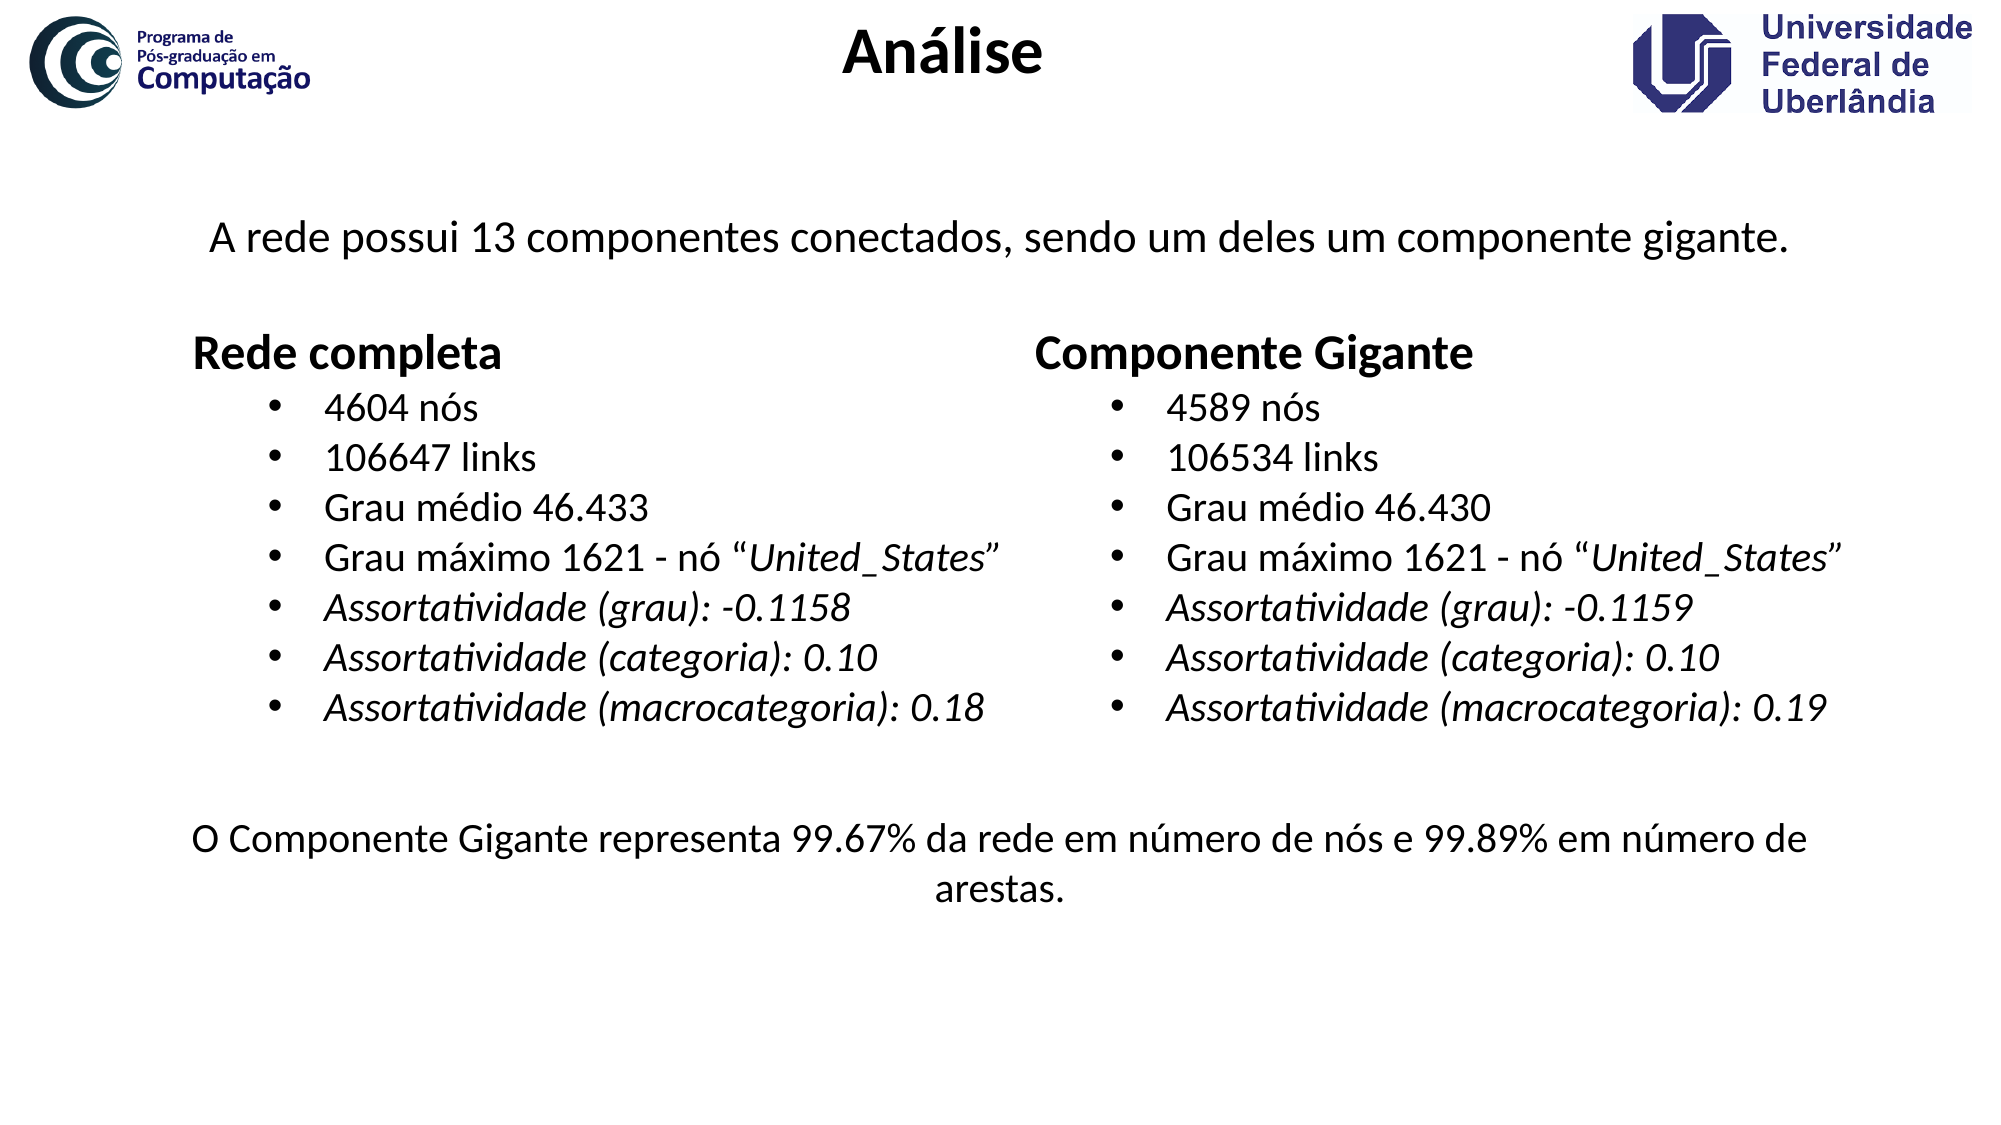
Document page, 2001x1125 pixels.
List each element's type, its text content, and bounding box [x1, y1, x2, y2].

list A rede possui 13 componentes conectados, sendo um deles um componente gigante. [137, 205, 1863, 282]
text_box O Componente Gigante representa 99.67% da rede em número de nós e 99.89% em número de arestas. [137, 803, 1863, 918]
text_box Rede completa 4604 nós 106647 links Grau médio 46.433 Grau máximo 1621 - nó “United_States” Assortatividade (grau): -0.1158 Assortatividade (categoria): 0.10 Assortatividade (macrocategoria): 0.18 [178, 312, 1020, 783]
text_box Componente Gigante 4589 nós 106534 links Grau médio 46.430 Grau máximo 1621 - nó “United_States” Assortatividade (grau): -0.1159 Assortatividade (categoria): 0.10 Assortatividade (macrocategoria): 0.19 [1020, 312, 1863, 803]
text_box Análise [527, 0, 1360, 95]
picture [28, 14, 312, 112]
picture [1633, 14, 1972, 113]
